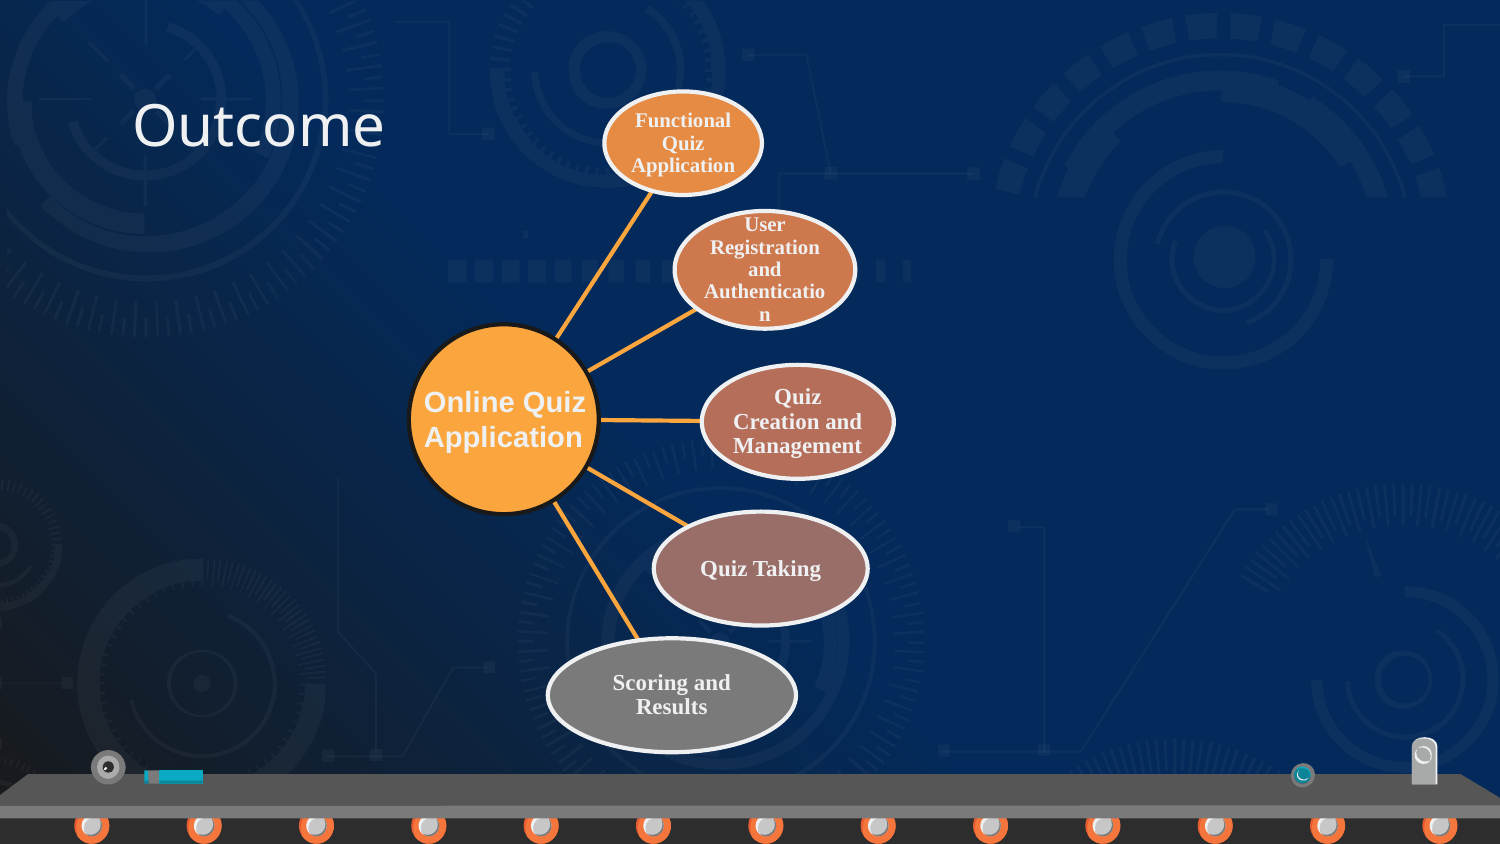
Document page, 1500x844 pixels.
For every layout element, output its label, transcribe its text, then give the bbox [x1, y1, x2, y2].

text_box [249, 88, 1251, 756]
title Outcome [117, 72, 1383, 168]
